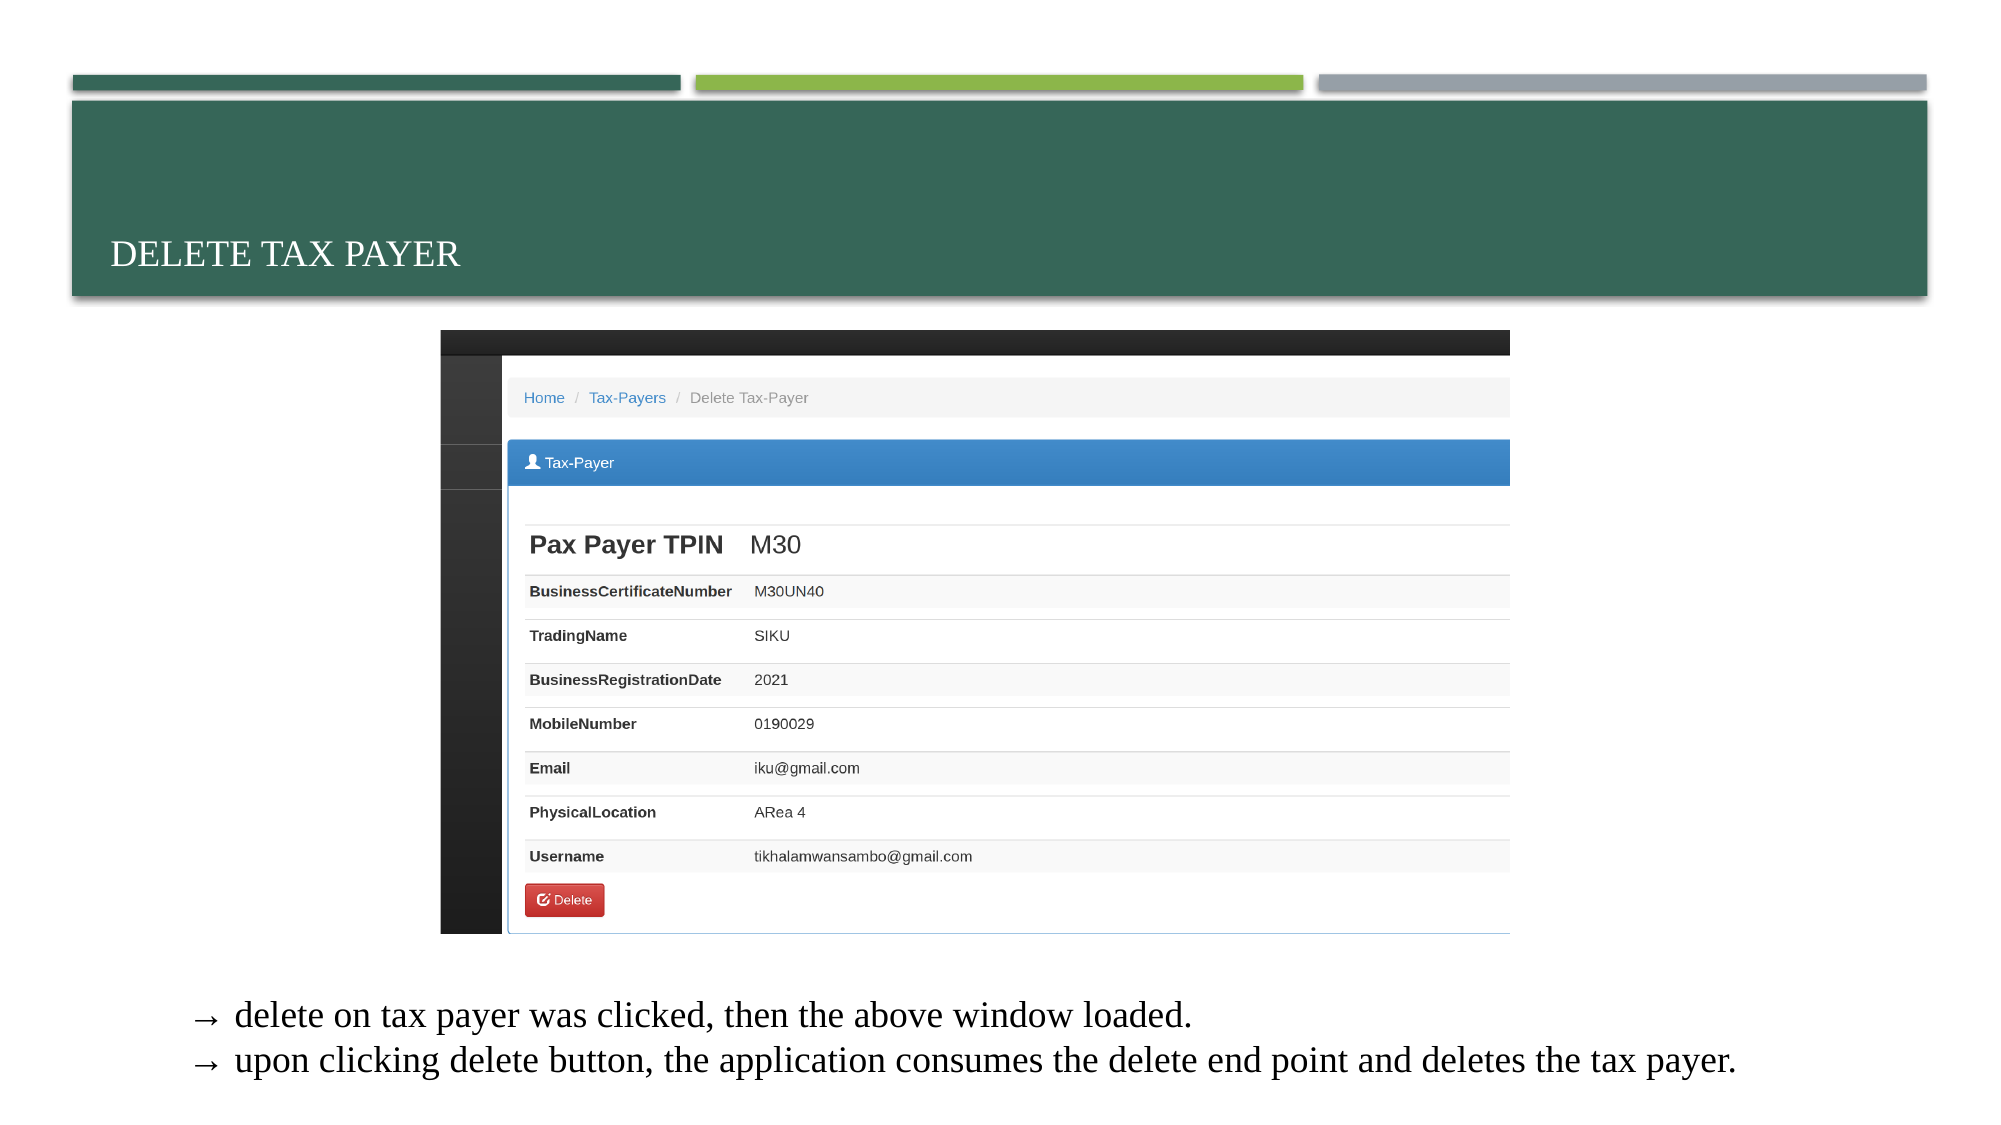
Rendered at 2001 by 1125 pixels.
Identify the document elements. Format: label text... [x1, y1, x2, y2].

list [440, 329, 1511, 934]
title DELETE TAX PAYER [95, 115, 1905, 282]
text_box → delete on tax payer was clicked, then the above window loaded. → upon clicking delete button, the application consumes the delete end point and deletes the tax payer. [172, 982, 1827, 1087]
